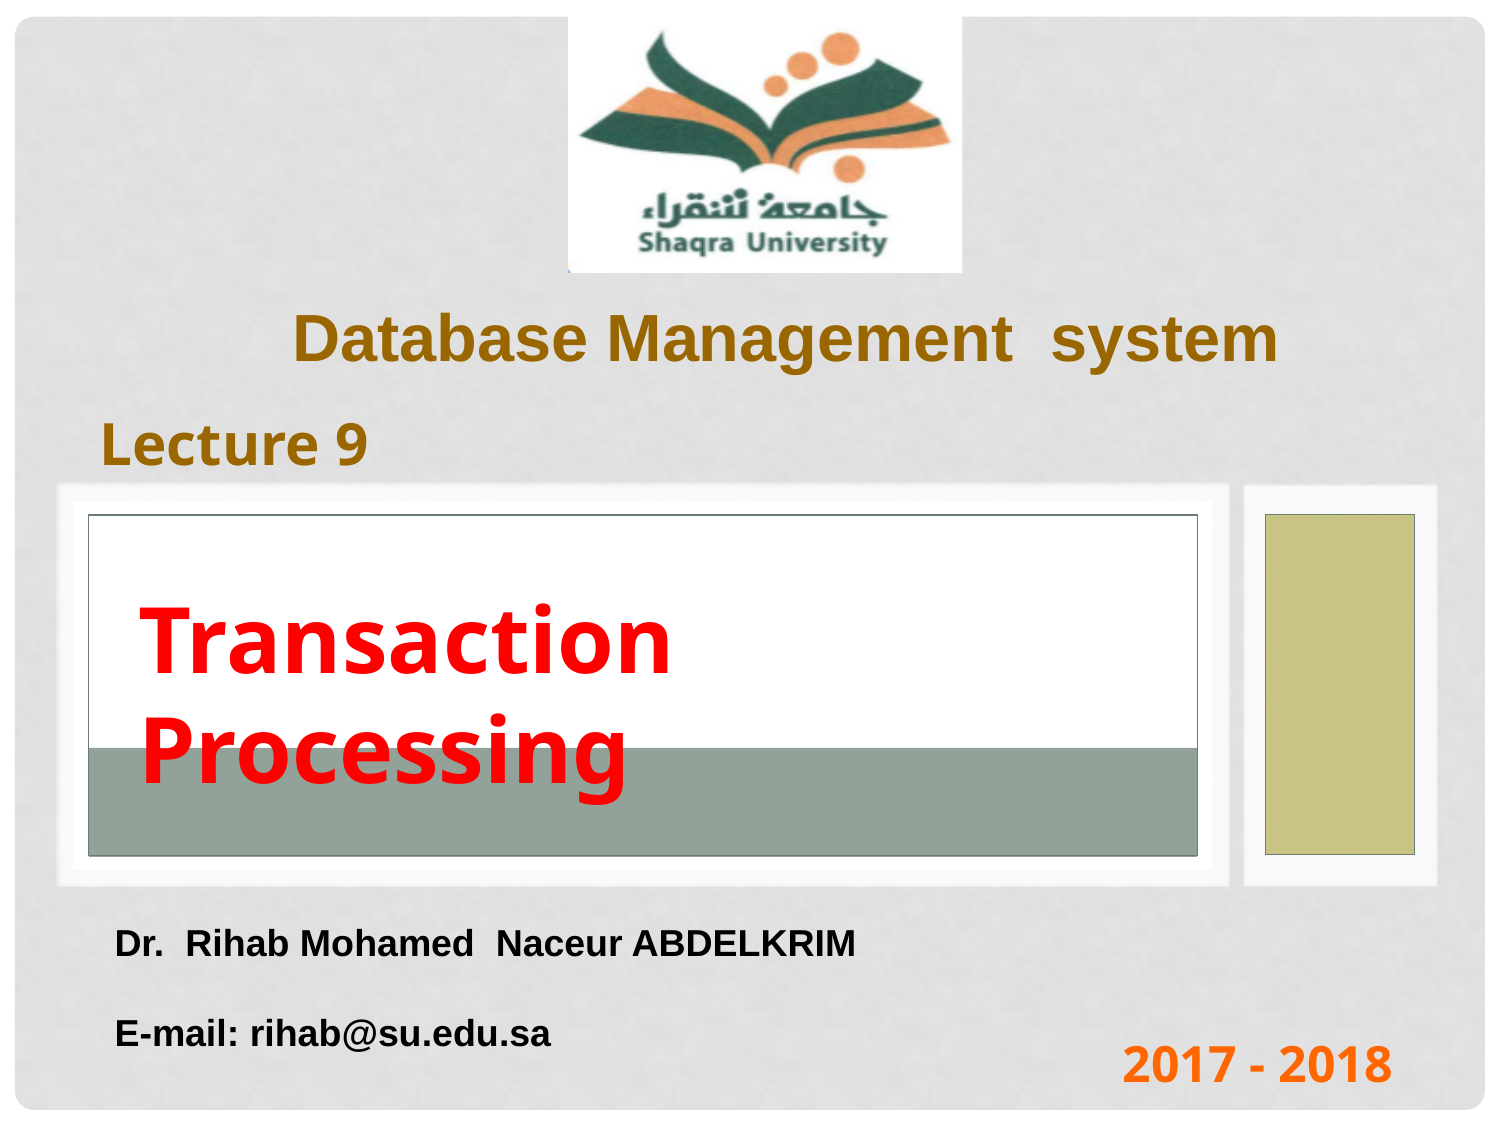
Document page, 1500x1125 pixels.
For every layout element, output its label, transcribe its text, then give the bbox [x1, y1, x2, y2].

text_box Lecture 9 [84, 399, 384, 485]
text_box 2017 - 2018 [1107, 1024, 1486, 1100]
text_box Transaction Processing [123, 574, 1187, 809]
text_box Database Management system [199, 287, 1373, 383]
text_box Dr. Rihab Mohamed Naceur ABDELKRIM E-mail: rihab@su.edu.sa [99, 911, 1211, 1062]
picture [567, 0, 963, 274]
